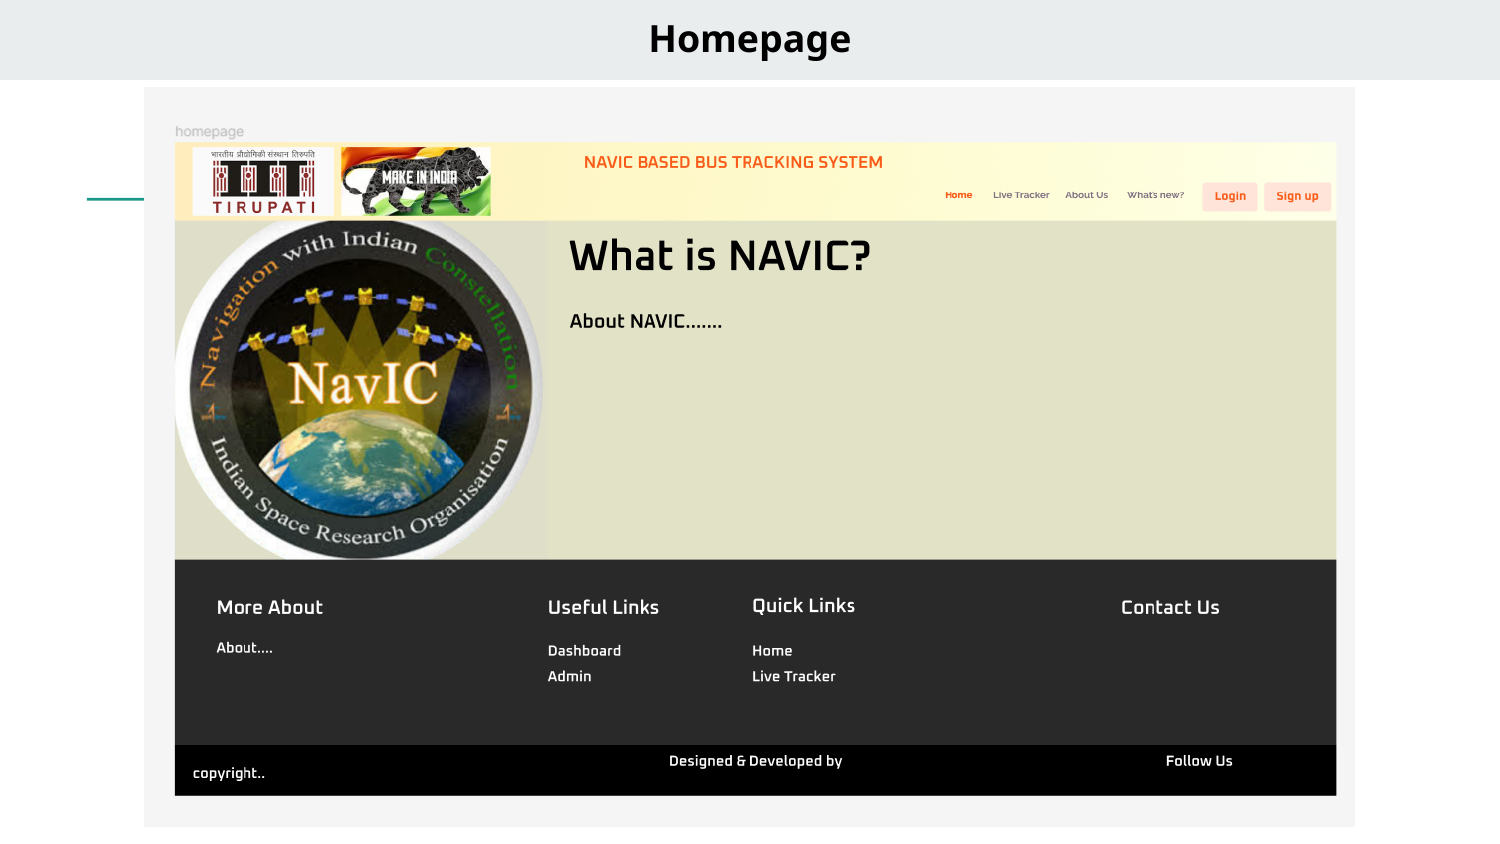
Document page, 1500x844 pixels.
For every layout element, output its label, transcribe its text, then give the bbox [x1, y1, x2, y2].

text_box Homepage [241, 0, 1259, 63]
picture [144, 86, 1356, 827]
